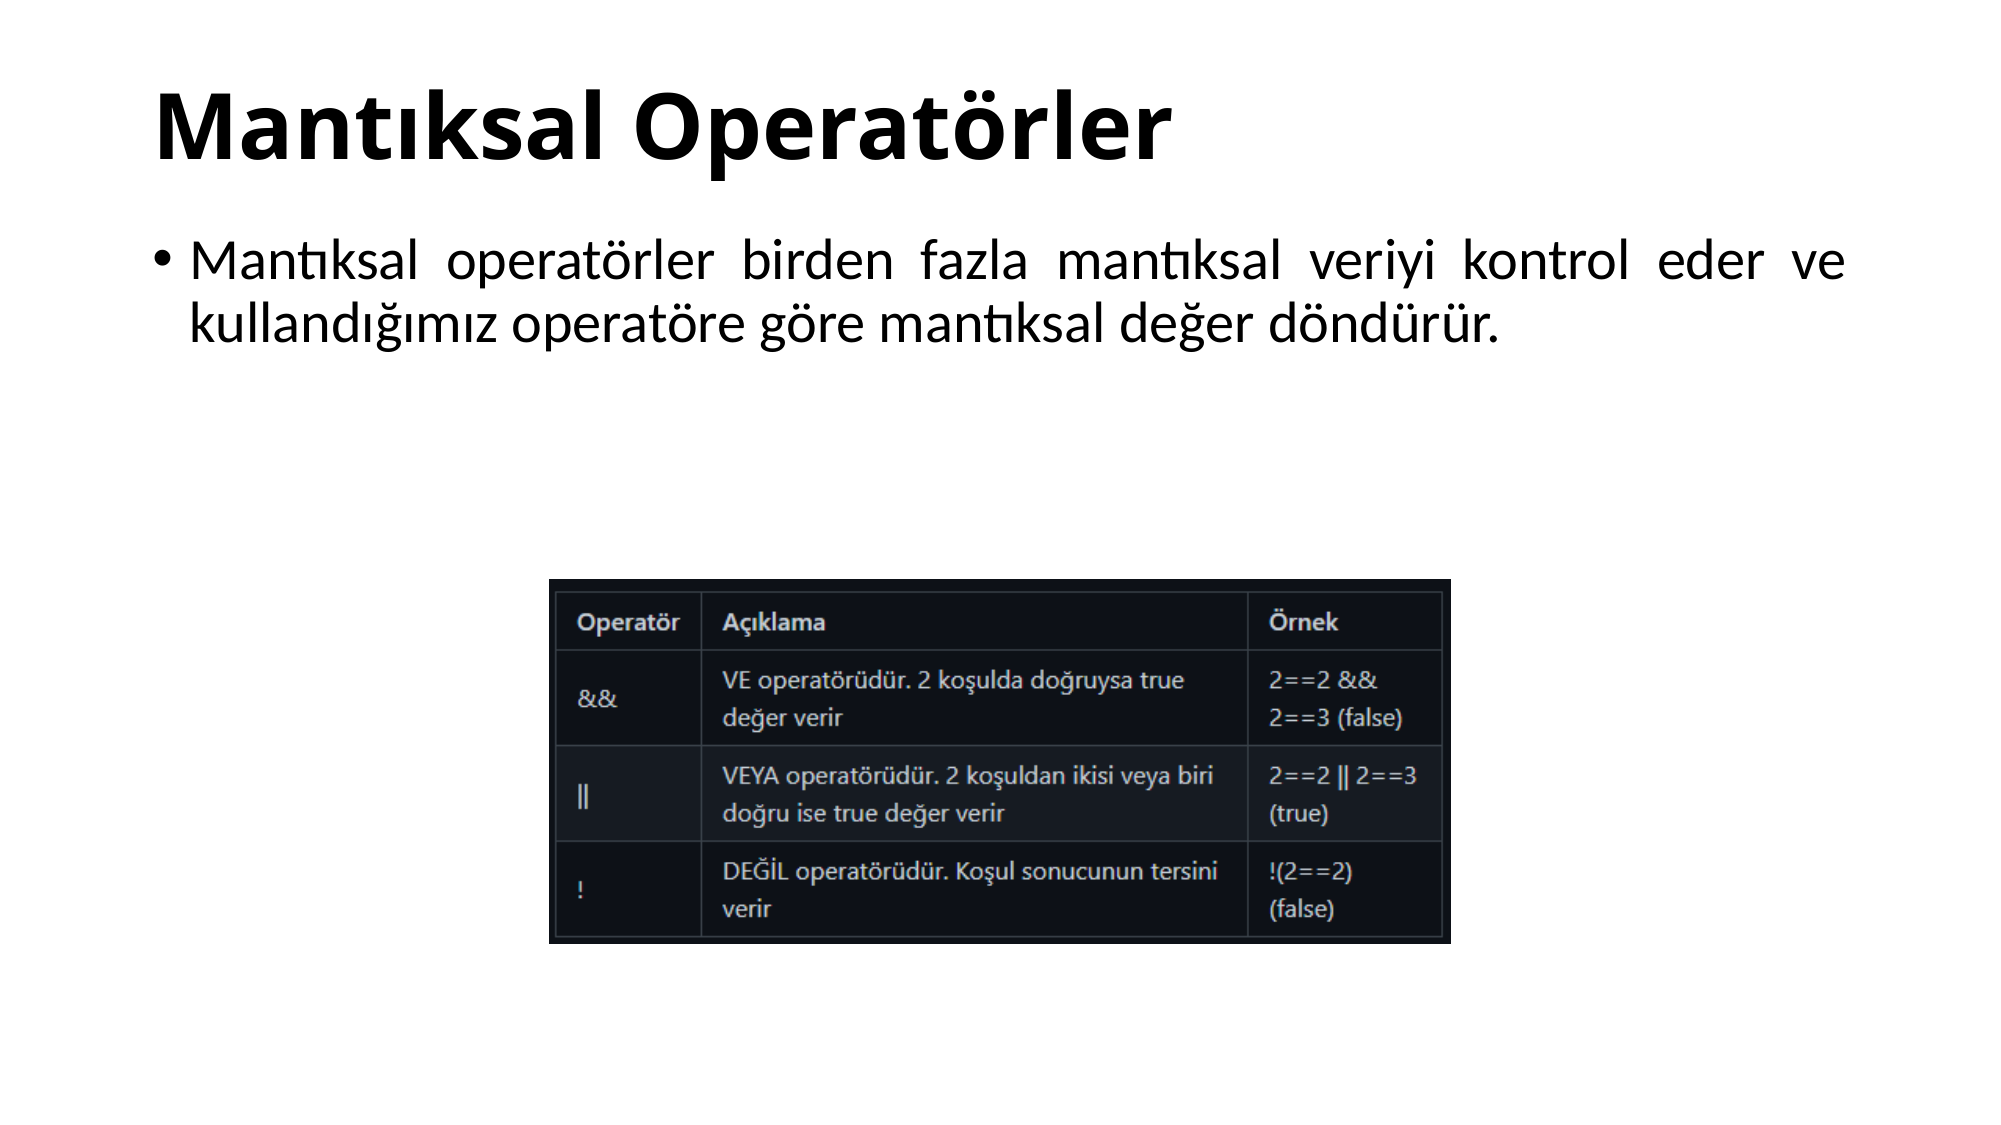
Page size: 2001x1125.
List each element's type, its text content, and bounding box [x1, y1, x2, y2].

list Mantıksal operatörler birden fazla mantıksal veriyi kontrol eder ve kullandığımız operatöre göre mantıksal değer döndürür. [137, 222, 1863, 1014]
picture [549, 579, 1451, 944]
title Mantıksal Operatörler [137, 59, 1863, 199]
